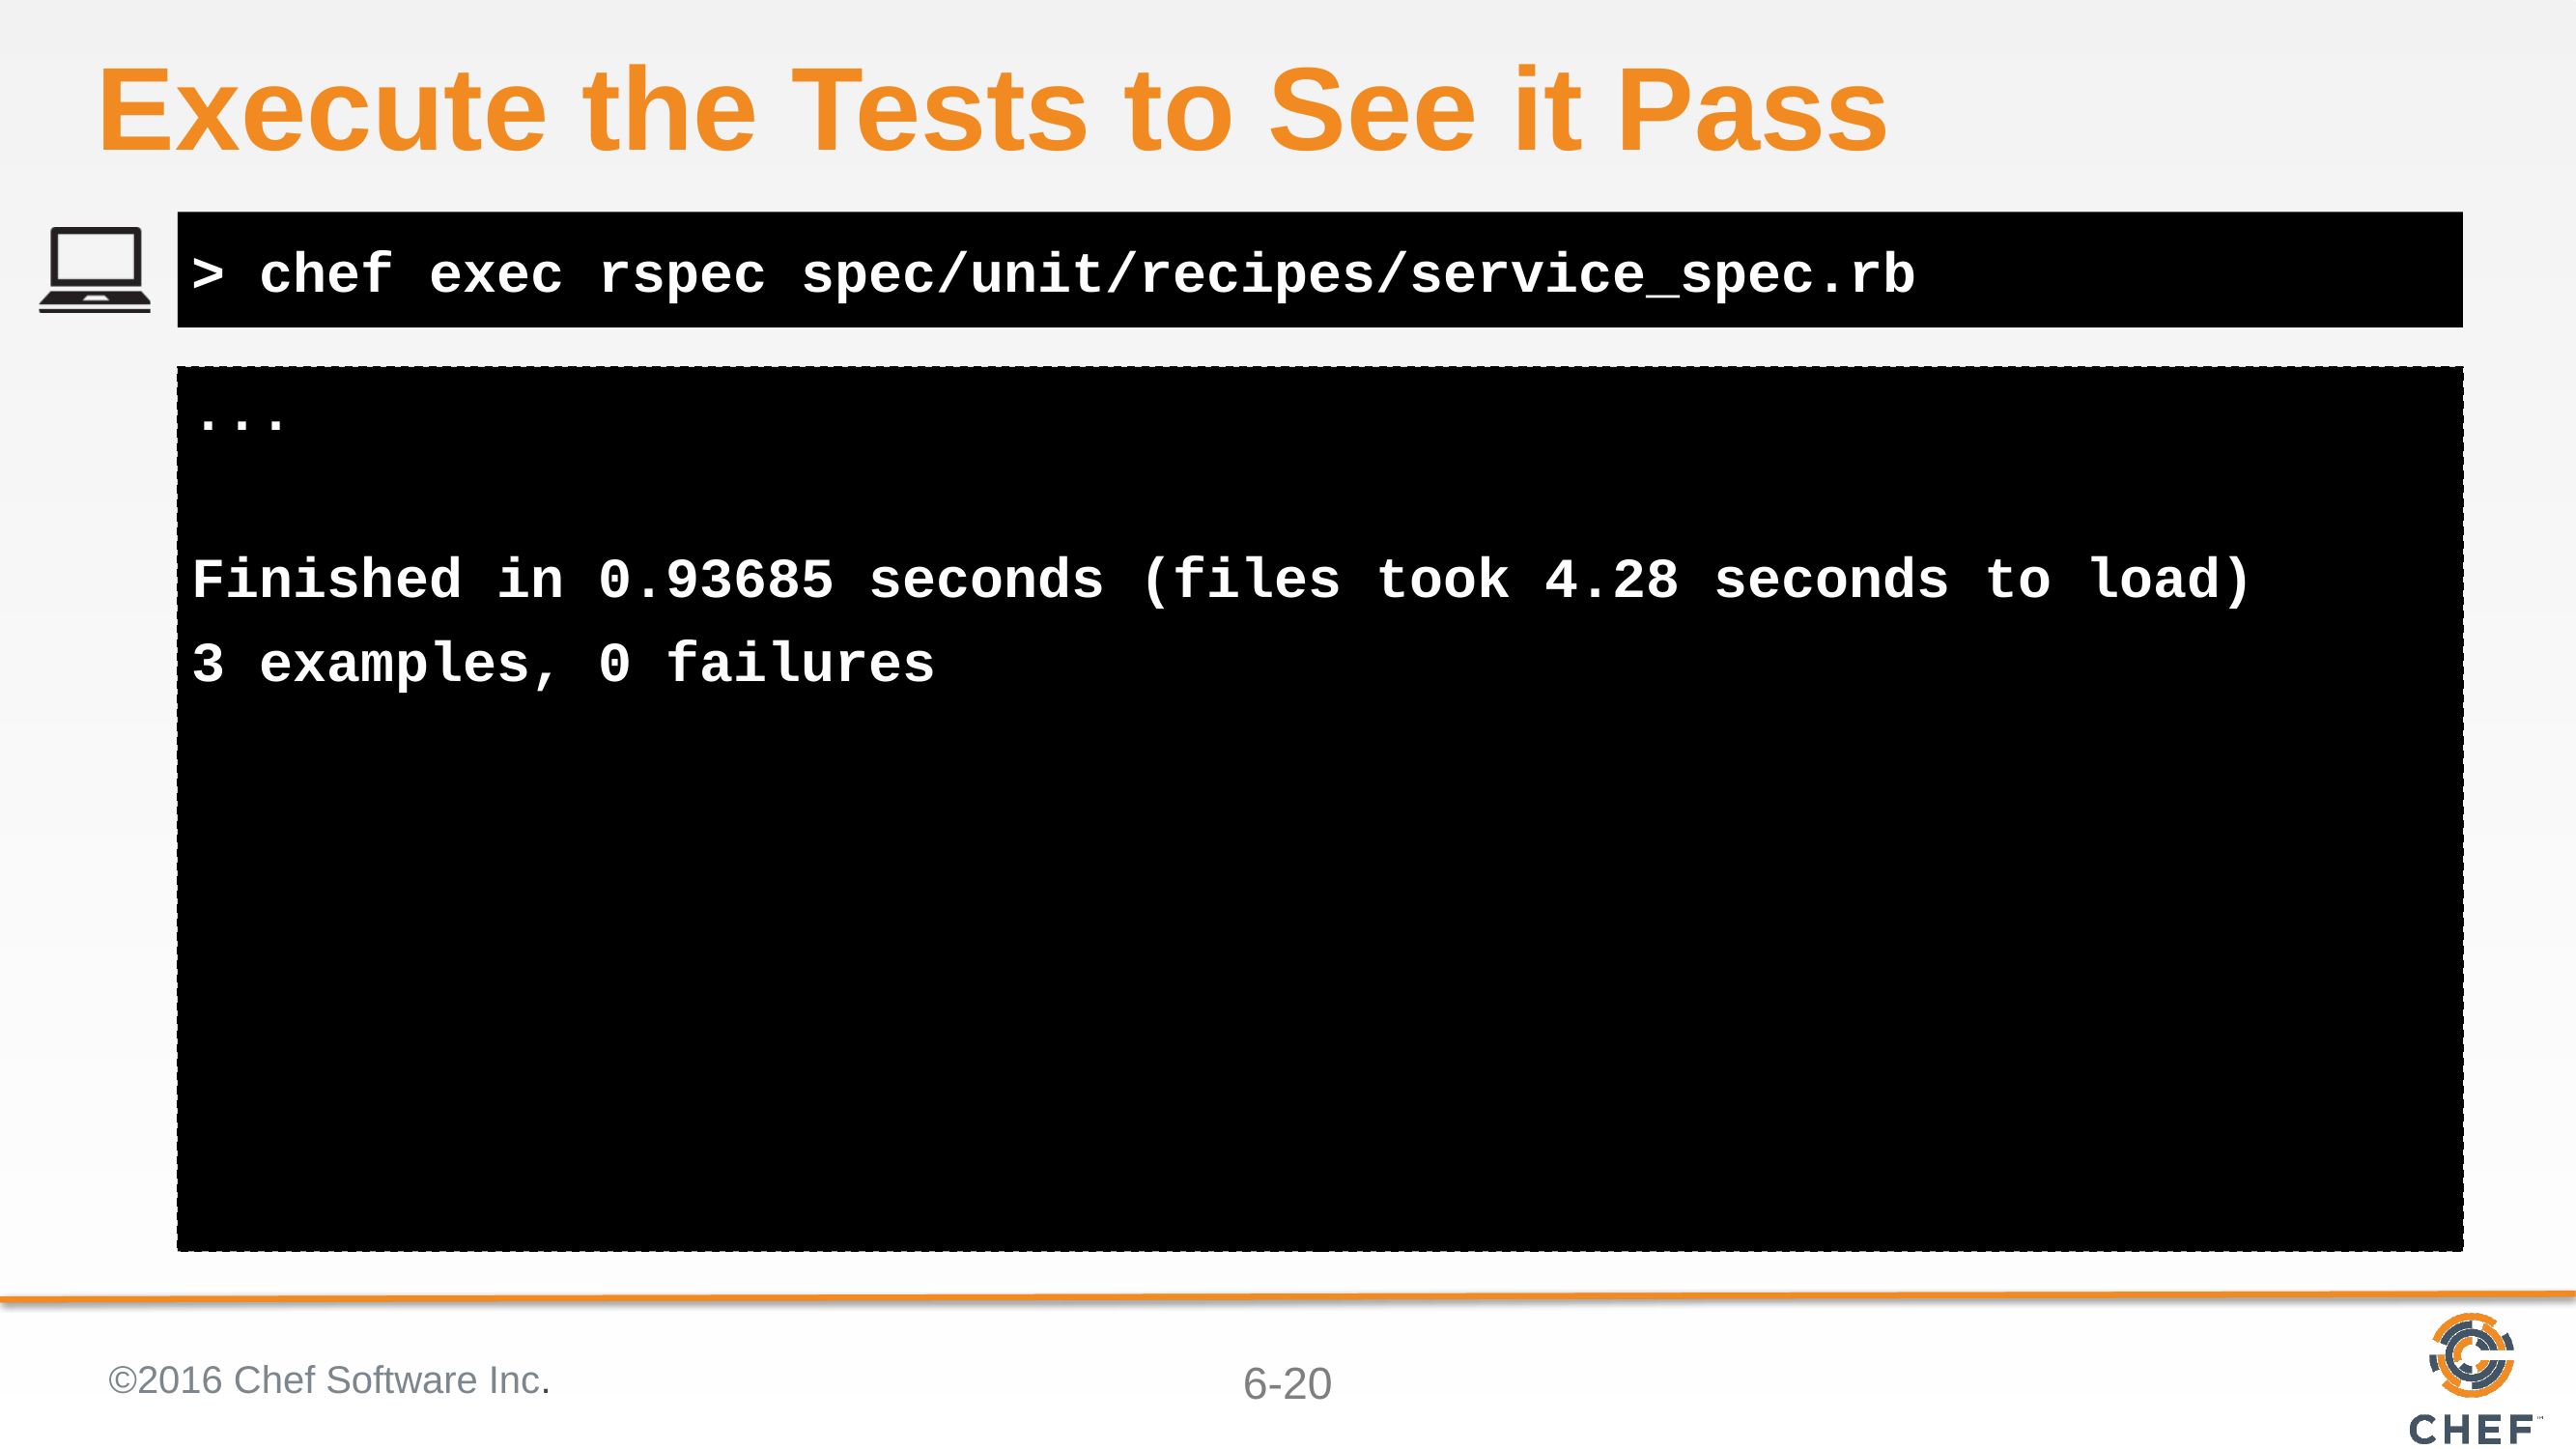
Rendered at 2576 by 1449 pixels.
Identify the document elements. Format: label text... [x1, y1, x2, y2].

title Execute the Tests to See it Pass [96, 48, 2463, 180]
list > chef exec rspec spec/unit/recipes/service_spec.rb [177, 212, 2463, 327]
picture [2399, 1297, 2551, 1449]
list ... Finished in 0.93685 seconds (files took 4.28 seconds to load) 3 examples, 0 failures [177, 366, 2464, 1252]
